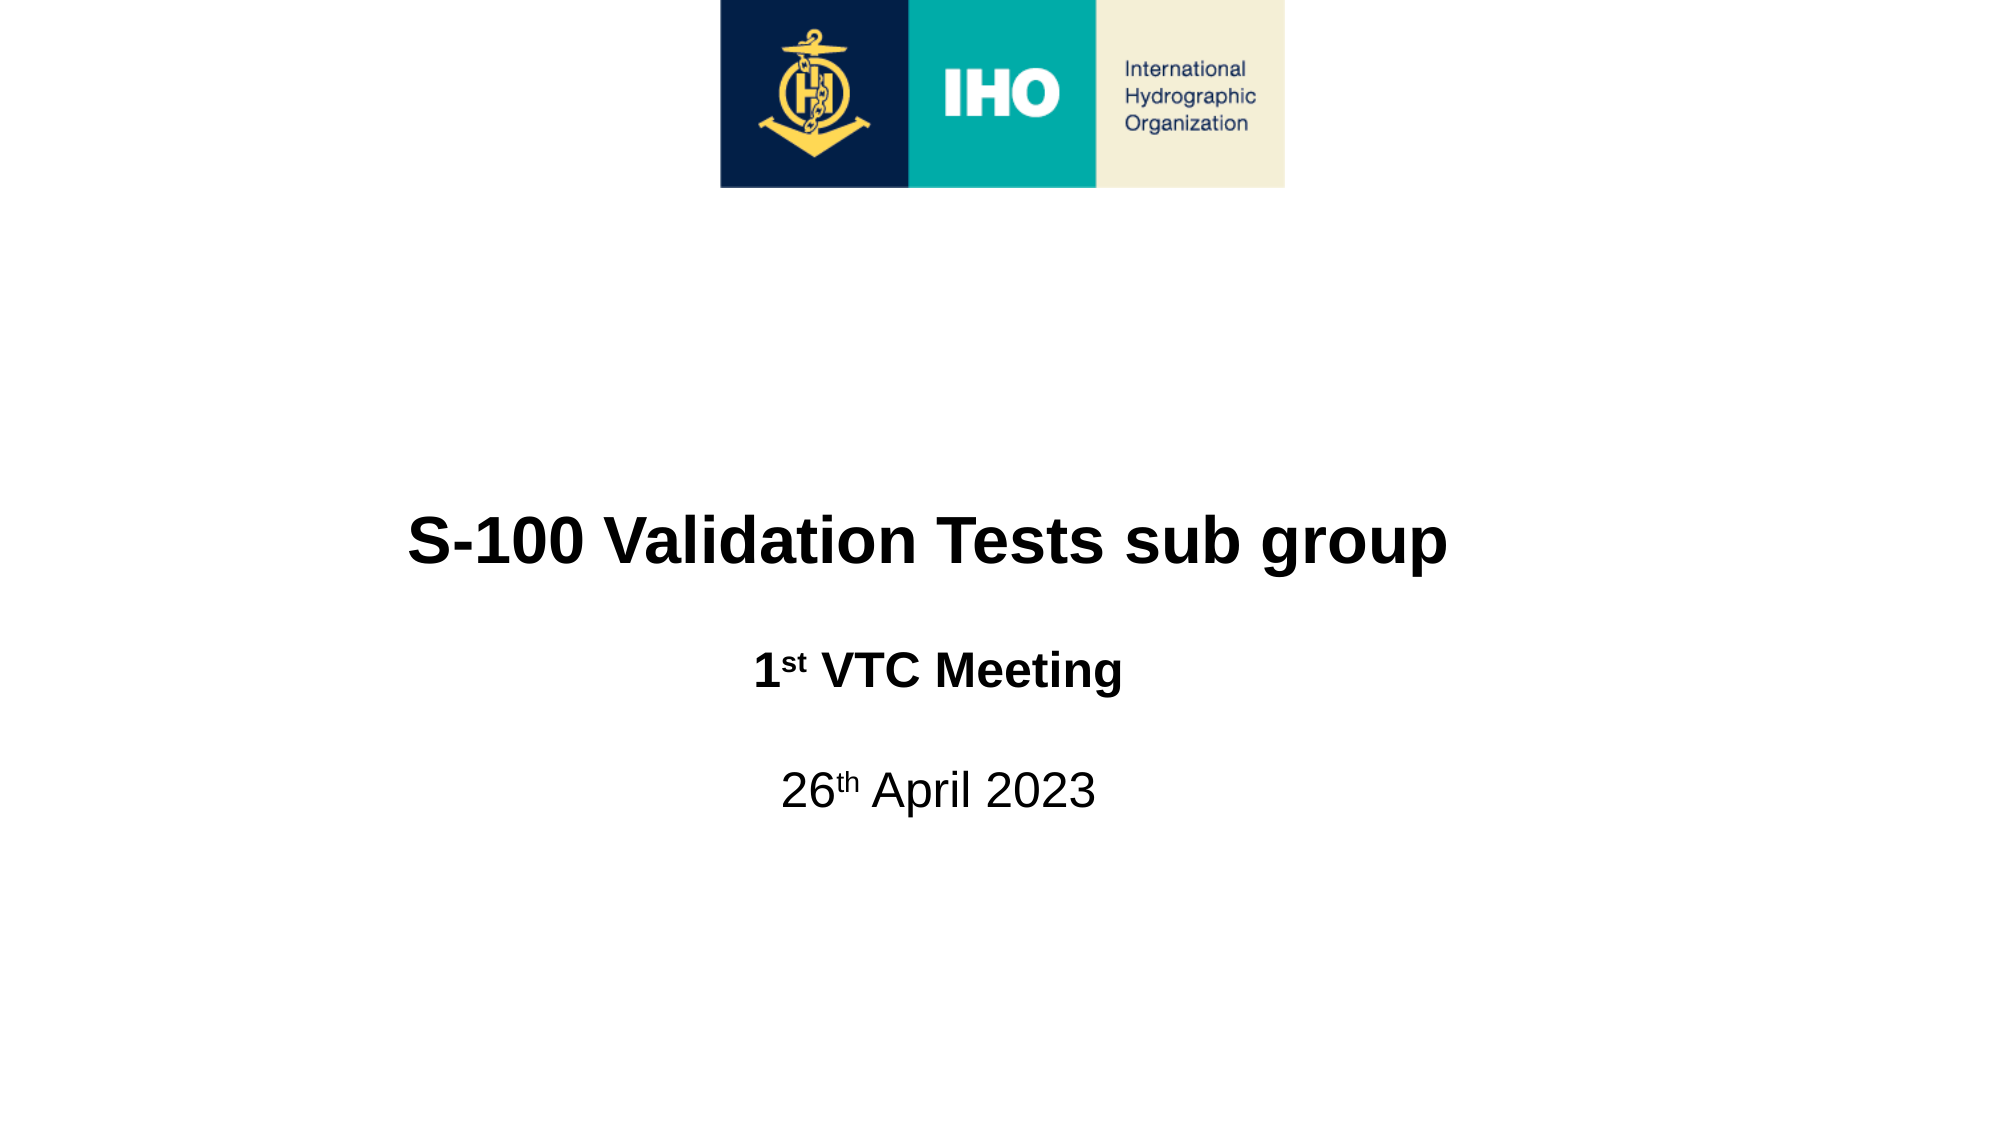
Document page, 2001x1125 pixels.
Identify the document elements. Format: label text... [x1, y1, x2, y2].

picture [720, 0, 1285, 188]
text_box S-100 Validation Tests sub group 1st VTC Meeting 26th April 2023 [136, 409, 1741, 885]
